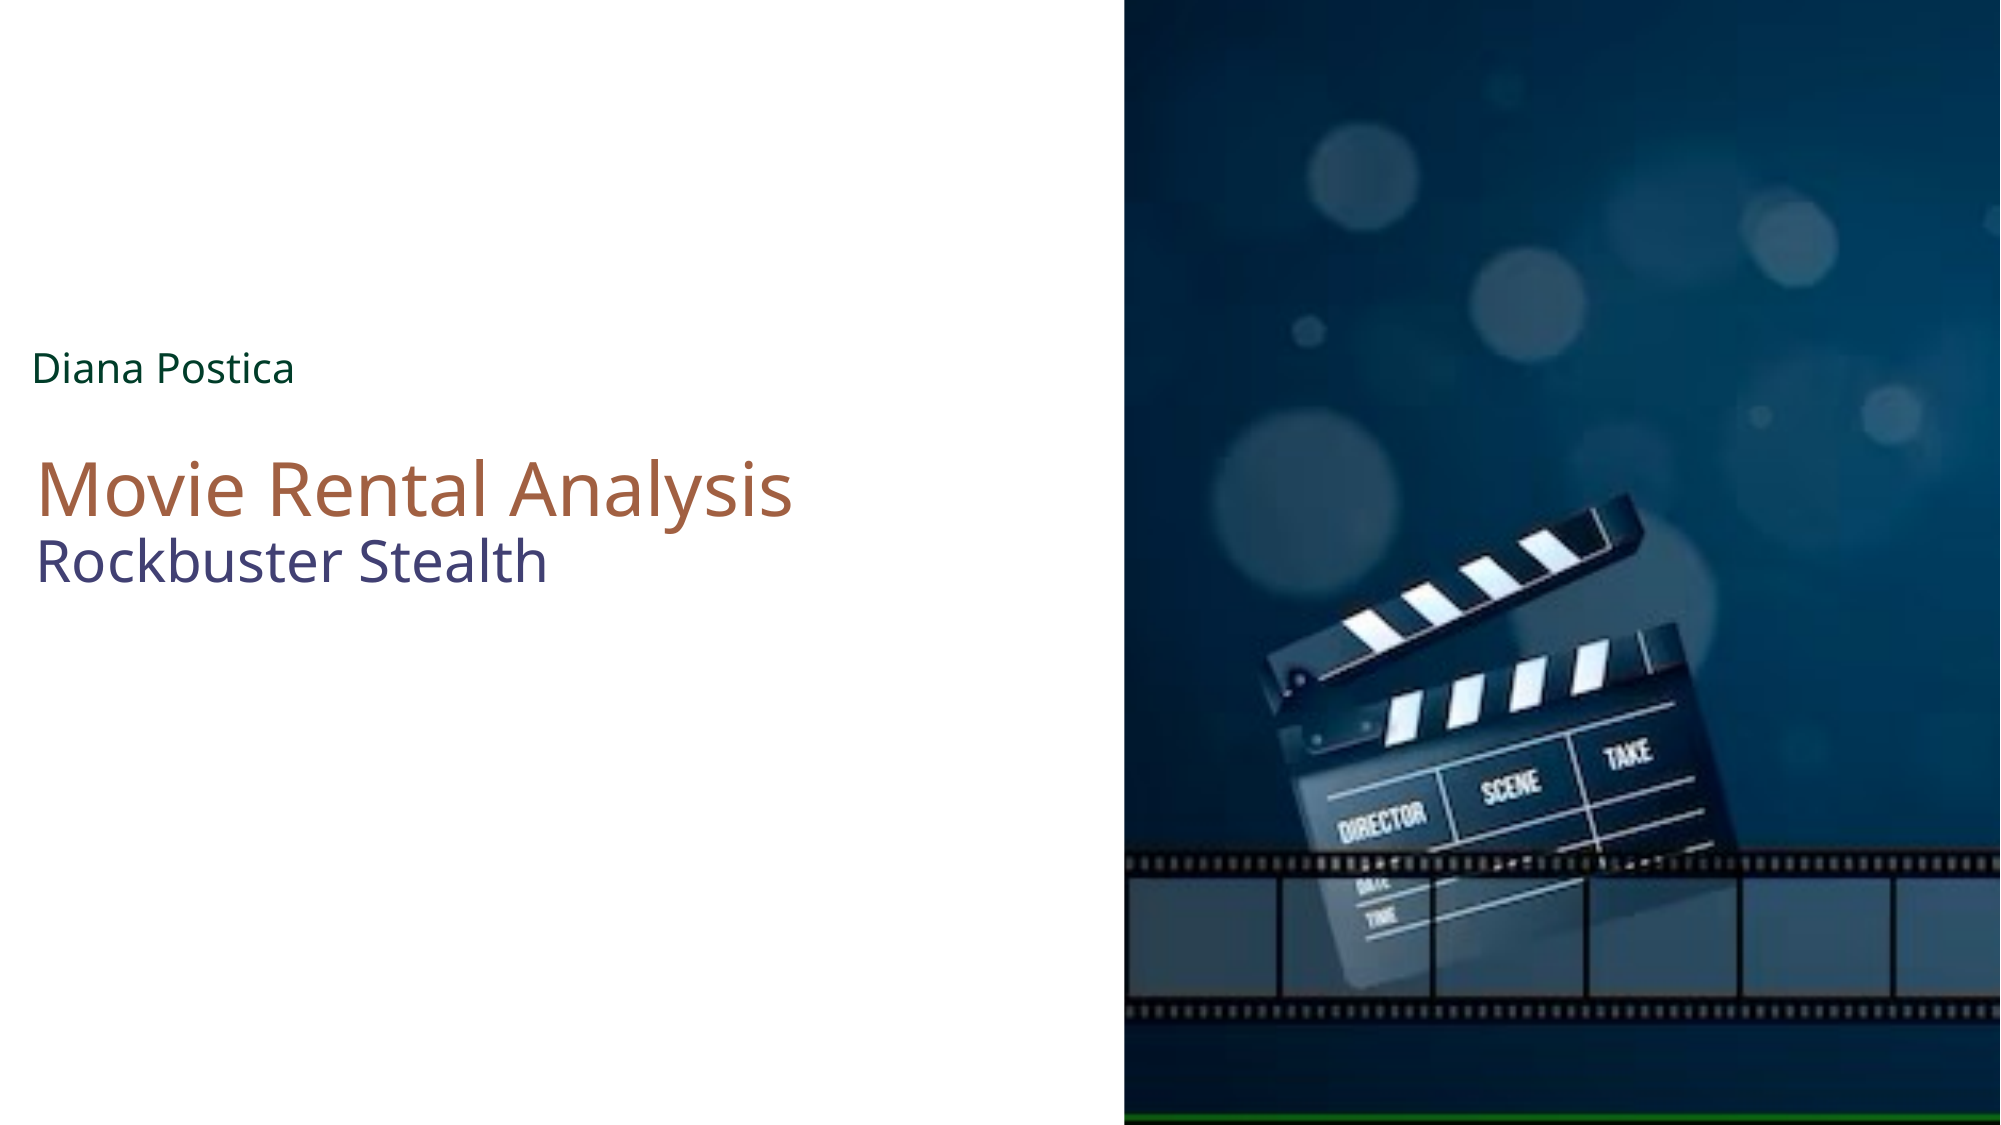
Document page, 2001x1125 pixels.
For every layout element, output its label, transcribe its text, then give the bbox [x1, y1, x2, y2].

picture [1124, 0, 2000, 1125]
text_box Diana Postica [16, 334, 388, 400]
text_box Movie Rental Analysis Rockbuster Stealth [20, 443, 912, 649]
